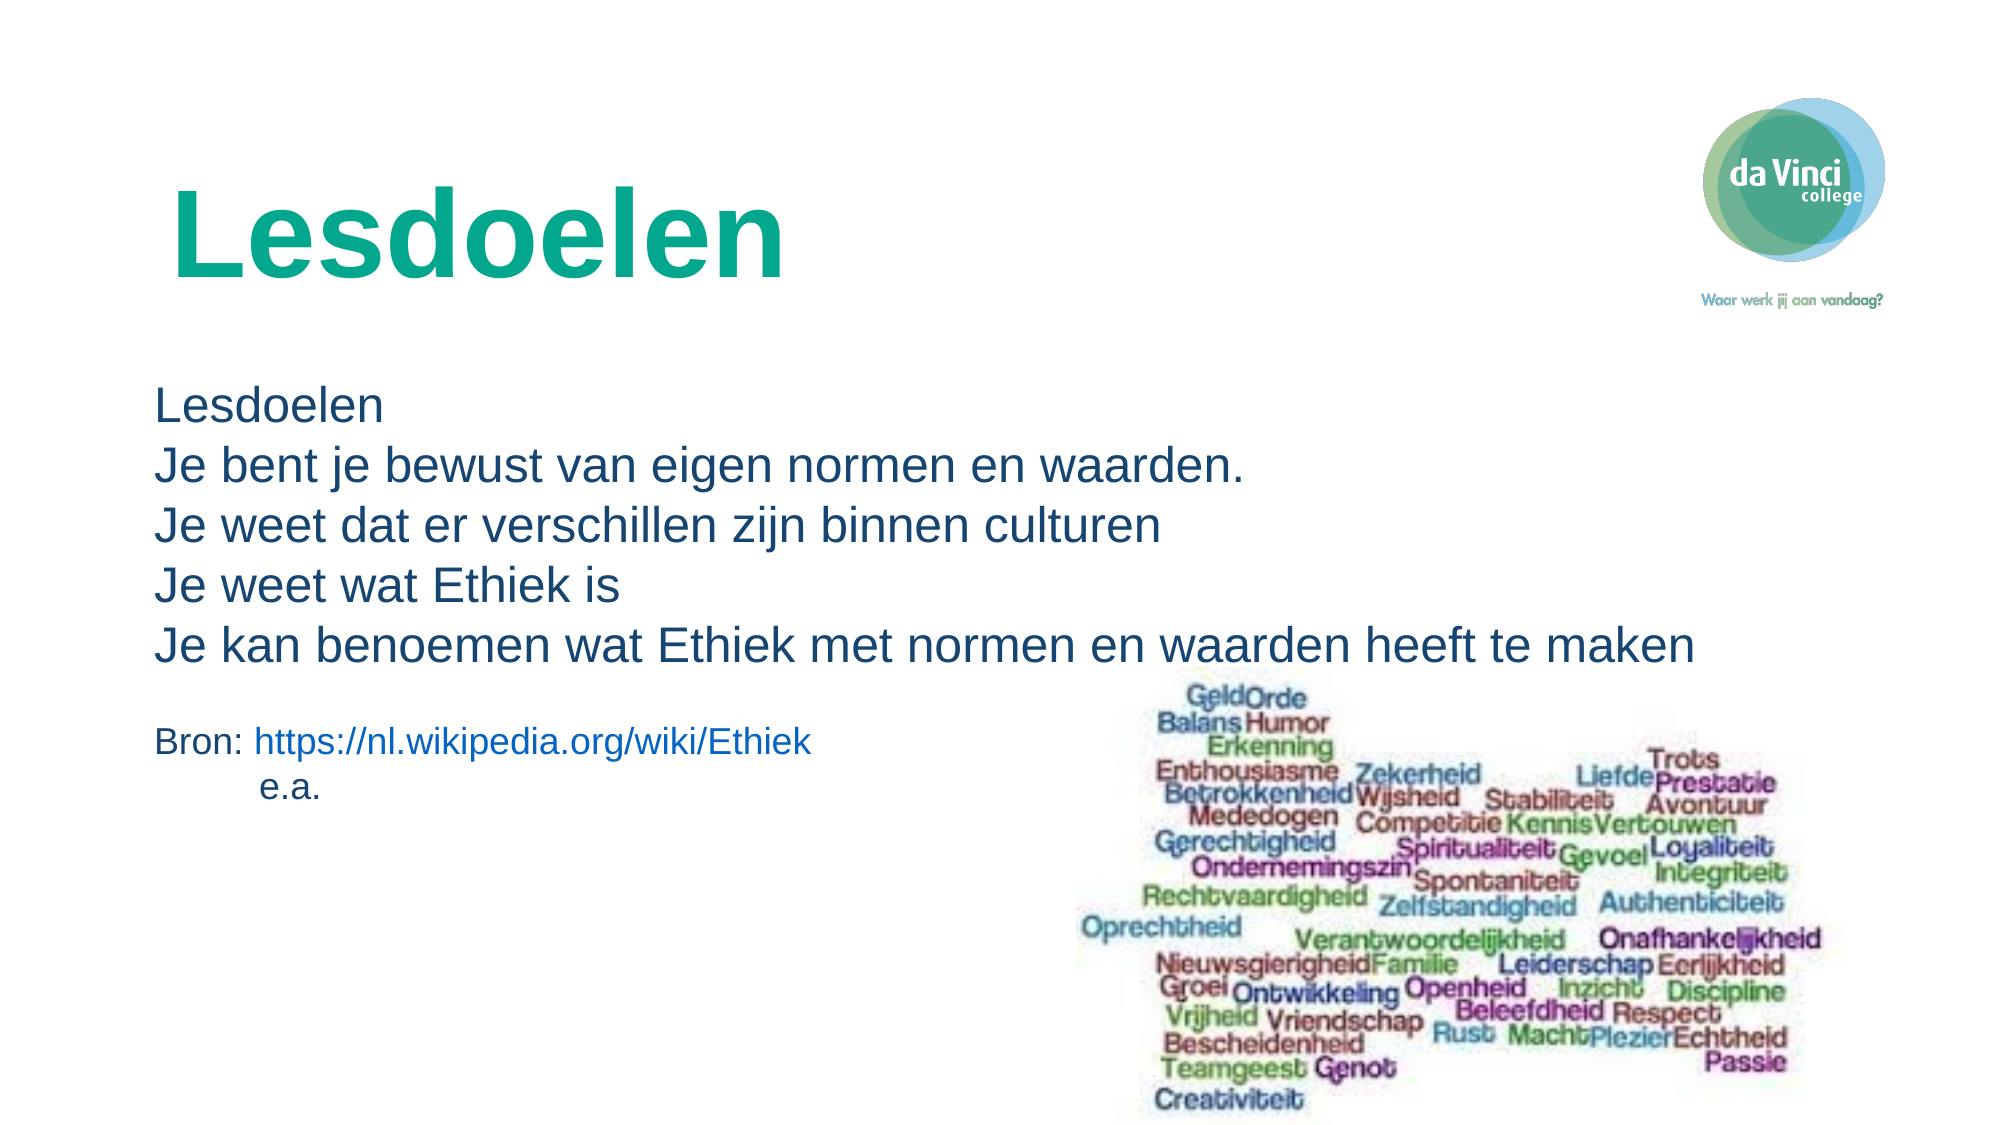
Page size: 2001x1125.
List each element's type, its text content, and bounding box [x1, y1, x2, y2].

picture [1076, 667, 1861, 1125]
picture [1701, 98, 1885, 309]
title Lesdoelen [155, 170, 1298, 364]
text_box Lesdoelen Je bent je bewust van eigen normen en waarden. Je weet dat er verschillen zijn binnen culturen Je weet wat Ethiek is Je kan benoemen wat Ethiek met normen en waarden heeft te maken Bron: https://nl.wikipedia.org/wiki/Ethiek e.a. [139, 364, 1791, 815]
